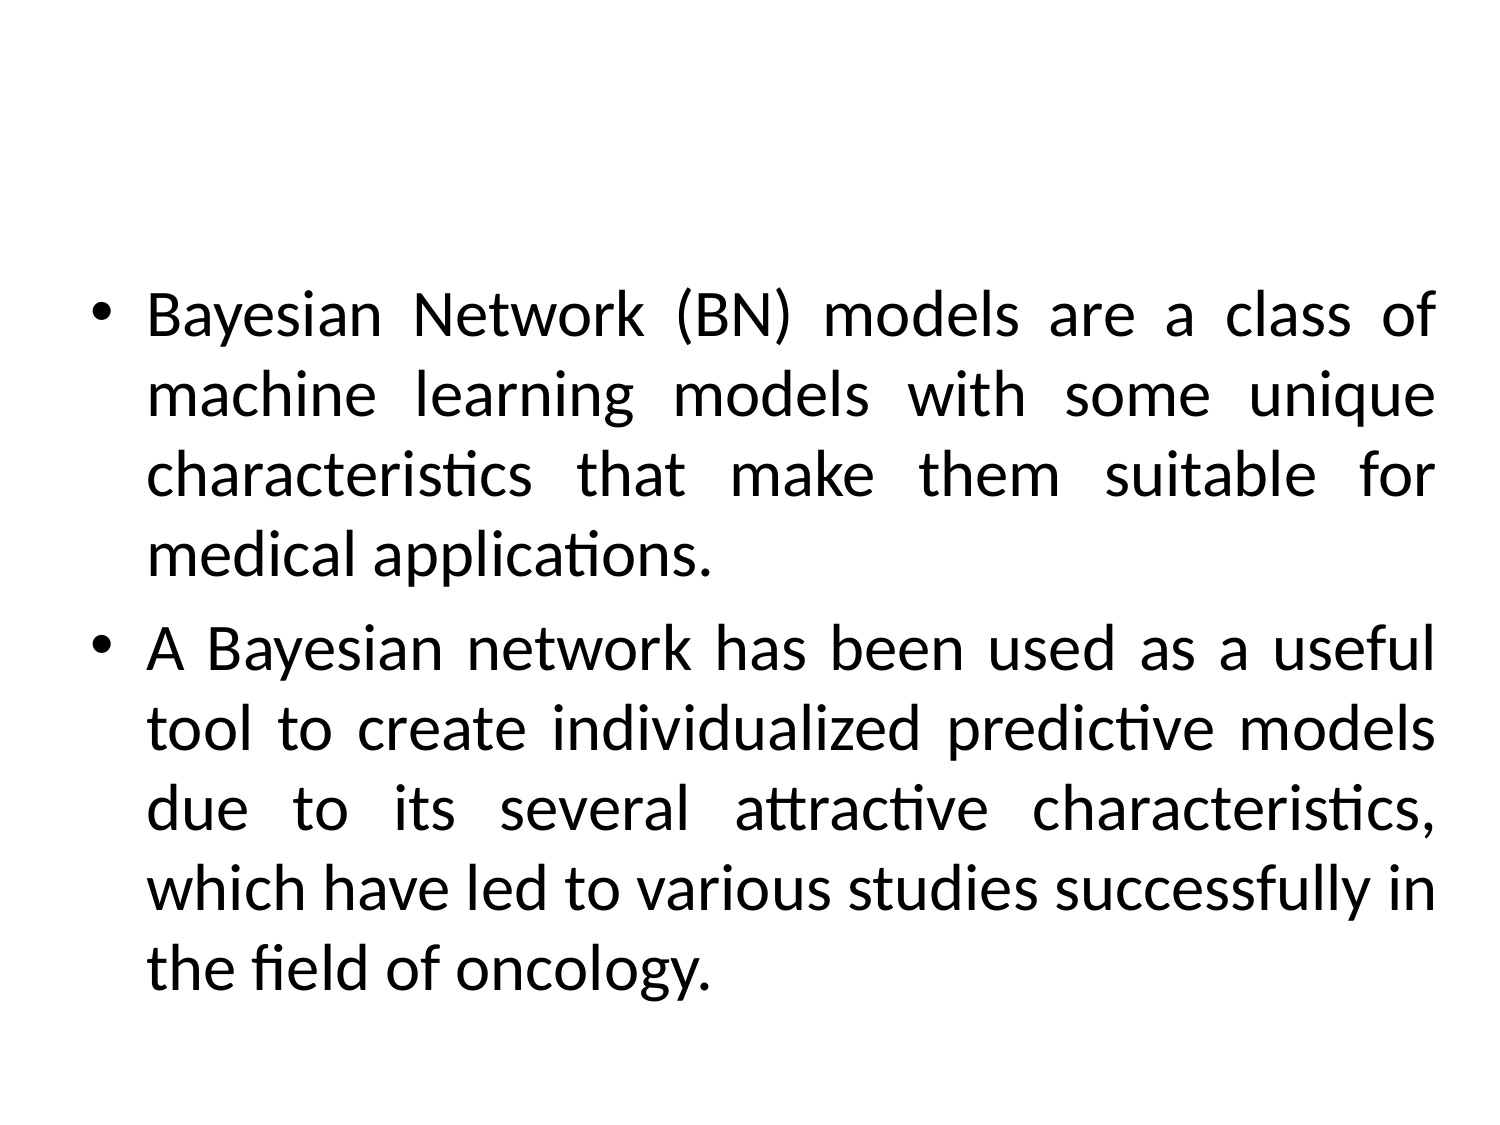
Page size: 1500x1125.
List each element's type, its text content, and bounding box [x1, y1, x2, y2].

list Bayesian Network (BN) models are a class of machine learning models with some unique characteristics that make them suitable for medical applications. A Bayesian network has been used as a useful tool to create individualized predictive models due to its several attractive characteristics, which have led to various studies successfully in the field of oncology. [75, 262, 1454, 1032]
